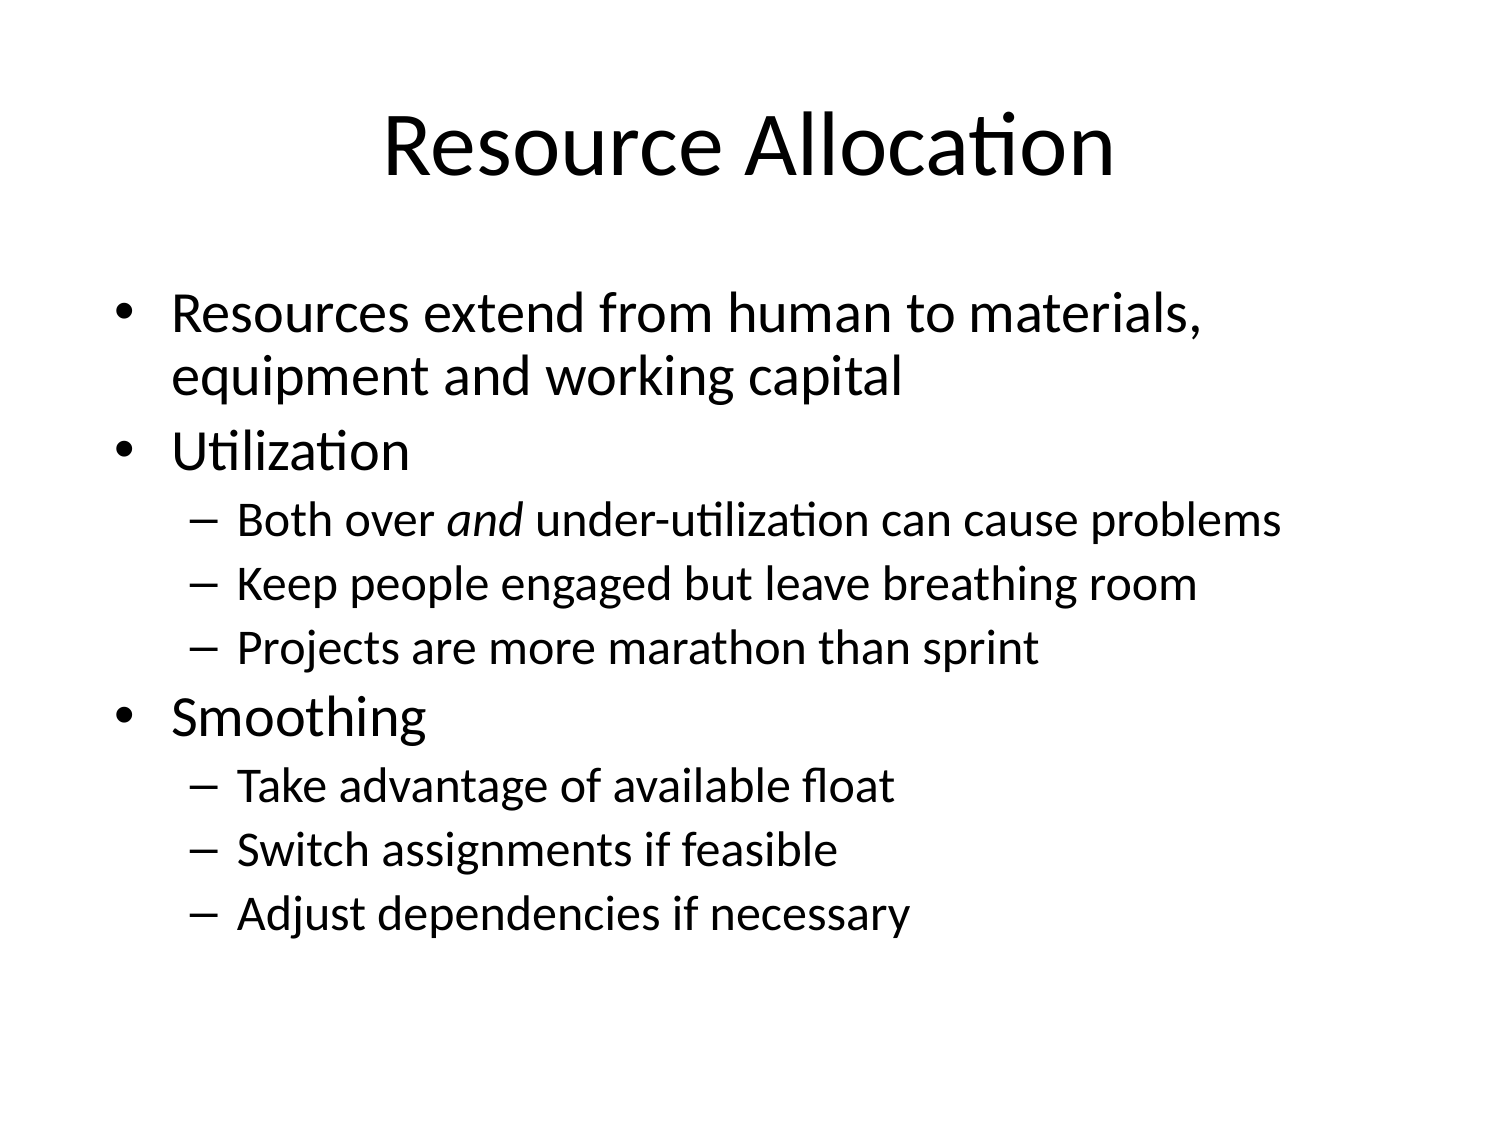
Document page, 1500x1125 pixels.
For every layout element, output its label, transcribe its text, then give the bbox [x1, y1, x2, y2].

title Resource Allocation [75, 45, 1425, 233]
list Resources extend from human to materials, equipment and working capital Utilization Both over and under-utilization can cause problems Keep people engaged but leave breathing room Projects are more marathon than sprint Smoothing Take advantage of available float Switch assignments if feasible Adjust dependencies if necessary [99, 275, 1471, 1075]
